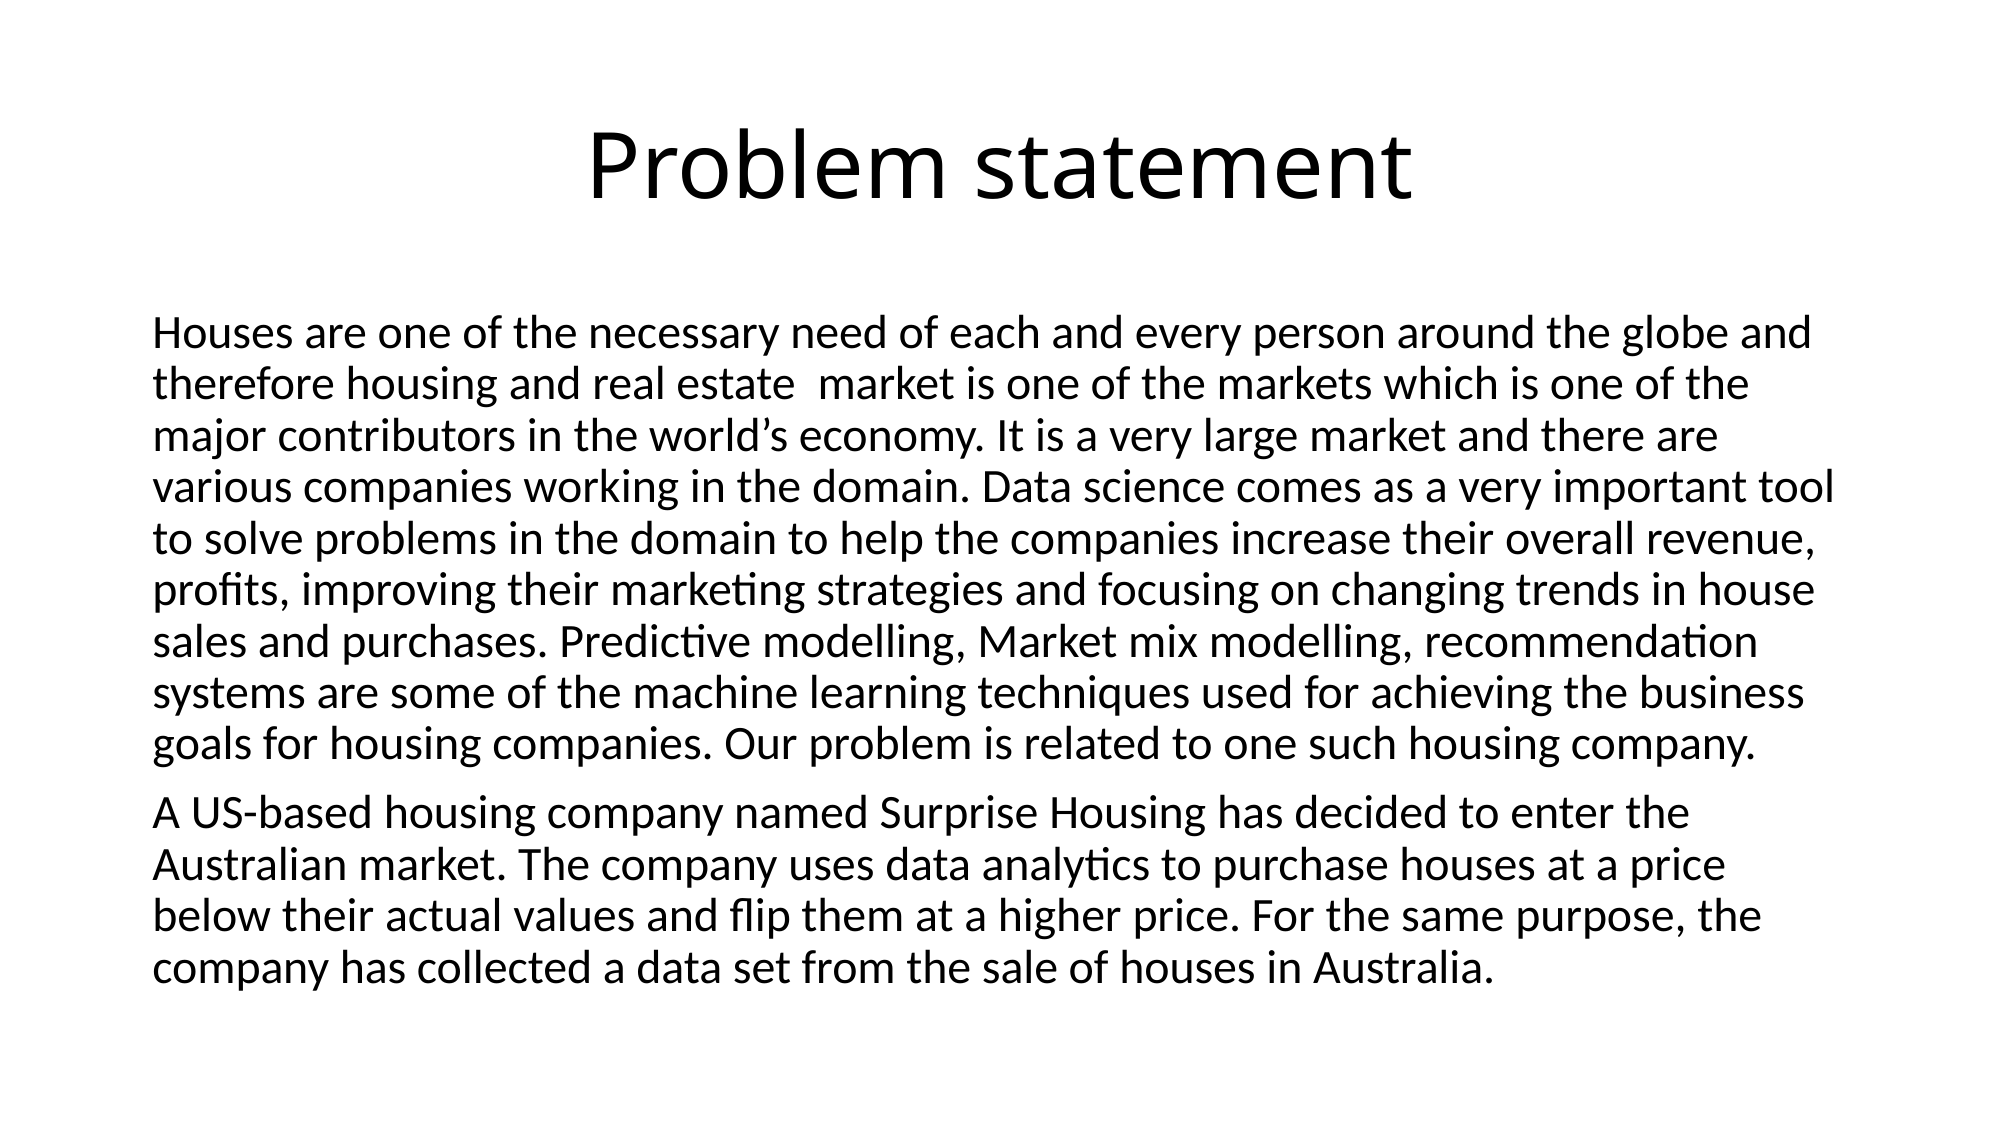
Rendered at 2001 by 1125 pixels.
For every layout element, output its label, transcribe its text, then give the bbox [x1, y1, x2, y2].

list Houses are one of the necessary need of each and every person around the globe and therefore housing and real estate market is one of the markets which is one of the major contributors in the world’s economy. It is a very large market and there are various companies working in the domain. Data science comes as a very important tool to solve problems in the domain to help the companies increase their overall revenue, profits, improving their marketing strategies and focusing on changing trends in house sales and purchases. Predictive modelling, Market mix modelling, recommendation systems are some of the machine learning techniques used for achieving the business goals for housing companies. Our problem is related to one such housing company. A US-based housing company named Surprise Housing has decided to enter the Australian market. The company uses data analytics to purchase houses at a price below their actual values and flip them at a higher price. For the same purpose, the company has collected a data set from the sale of houses in Australia. [137, 299, 1863, 1014]
title Problem statement [137, 59, 1863, 278]
